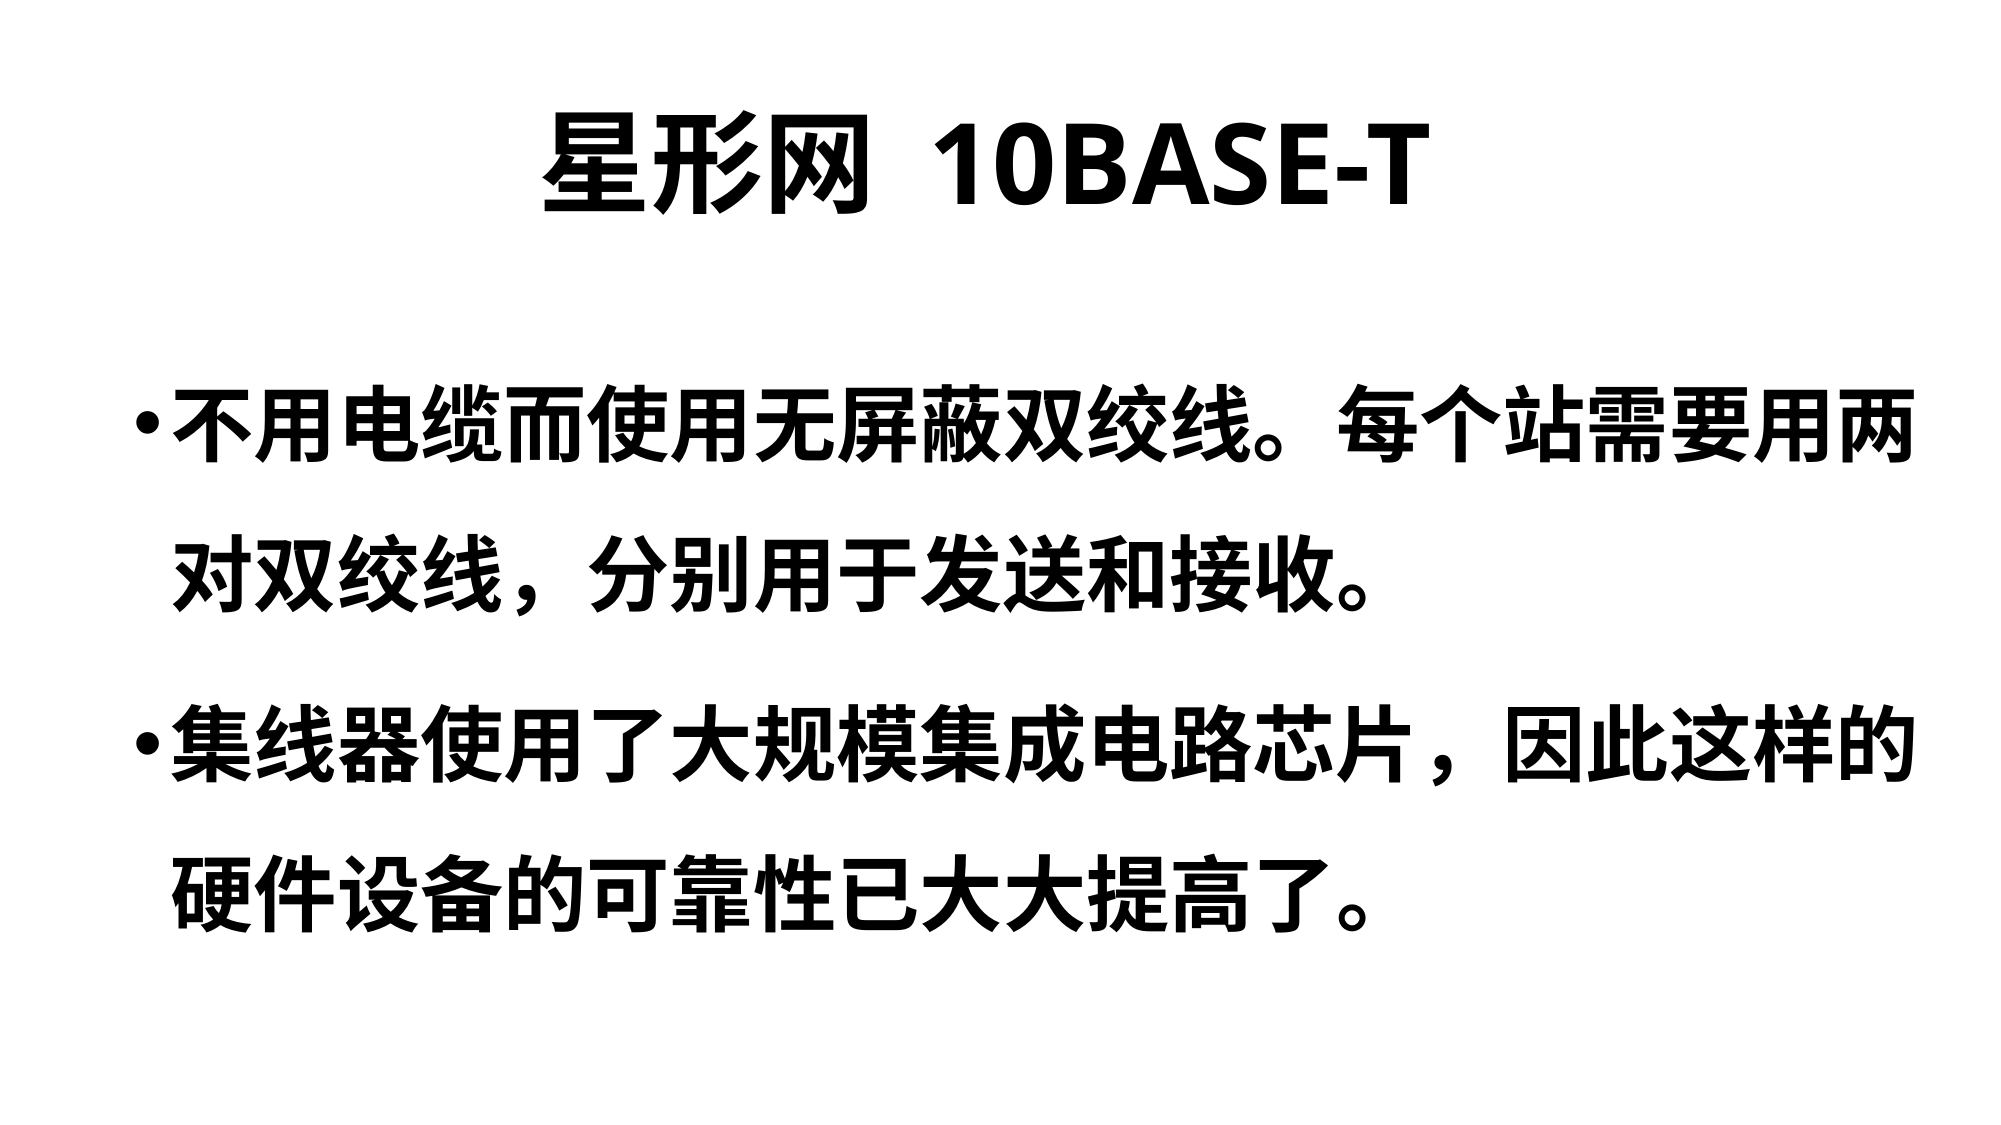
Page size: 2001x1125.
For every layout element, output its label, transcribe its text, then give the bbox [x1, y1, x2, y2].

title 星形网 10BASE-T [137, 59, 1863, 278]
list 不用电缆而使用无屏蔽双绞线。每个站需要用两对双绞线，分别用于发送和接收。 集线器使用了大规模集成电路芯片，因此这样的硬件设备的可靠性已大大提高了。 [118, 314, 1961, 1024]
